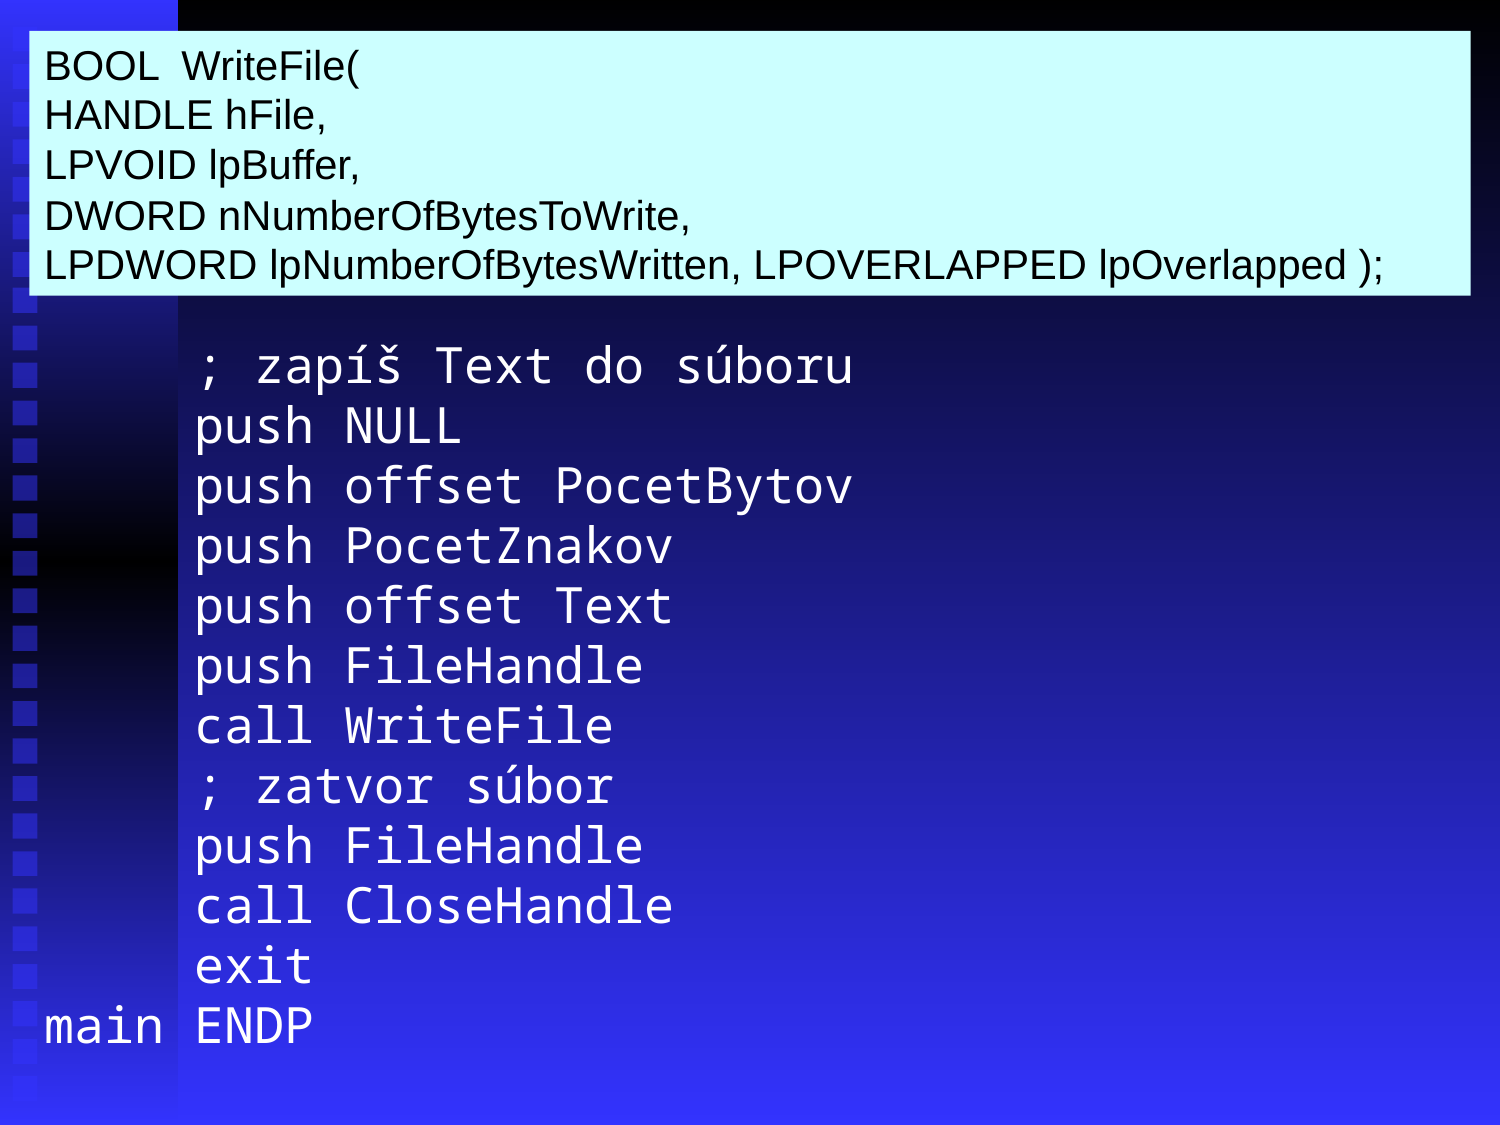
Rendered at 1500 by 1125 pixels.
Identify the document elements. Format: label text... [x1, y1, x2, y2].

text_box ; zapíš Text do súboru push NULL push offset PocetBytov push PocetZnakov push offset Text push FileHandle call WriteFile ; zatvor súbor push FileHandle call CloseHandle exit main ENDP [29, 326, 911, 1061]
text_box BOOL WriteFile( HANDLE hFile, LPVOID lpBuffer, DWORD nNumberOfBytesToWrite, LPDWORD lpNumberOfBytesWritten, LPOVERLAPPED lpOverlapped ); [29, 30, 1471, 296]
